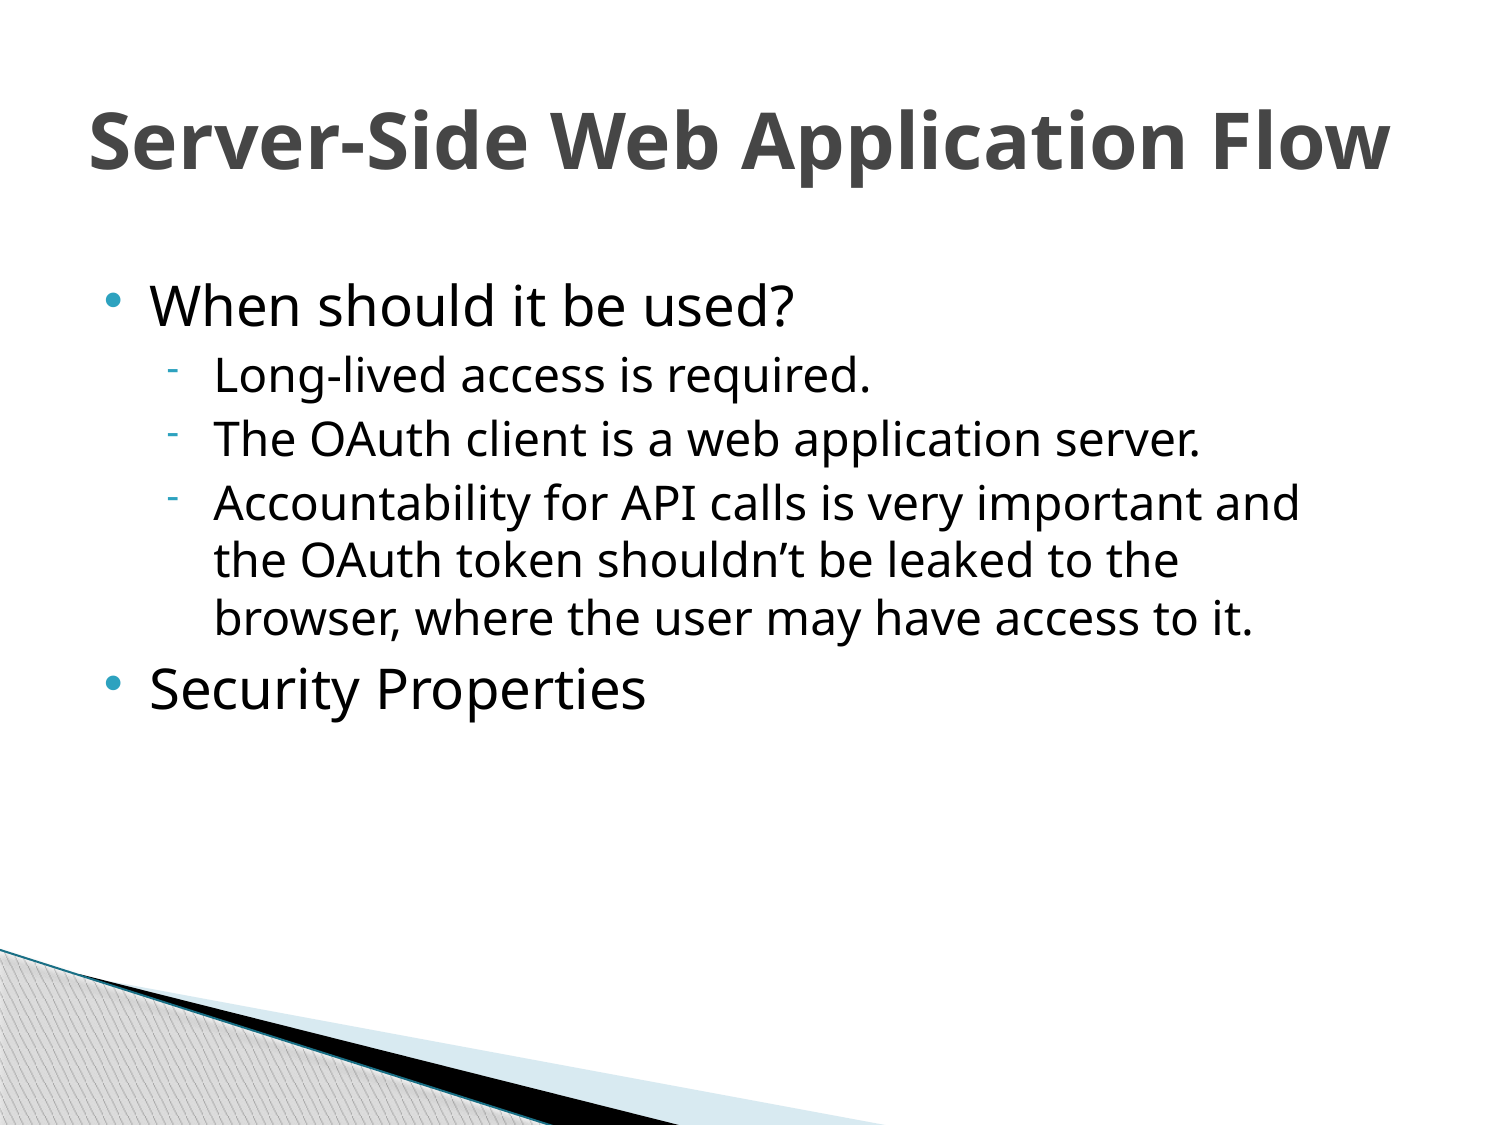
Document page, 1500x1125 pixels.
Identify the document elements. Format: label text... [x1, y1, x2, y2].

list When should it be used? Long-lived access is required. The OAuth client is a web application server. Accountability for API calls is very important and the OAuth token shouldn’t be leaked to the browser, where the user may have access to it. Security Properties [74, 263, 1395, 916]
title Server-Side Web Application Flow [74, 44, 1425, 233]
